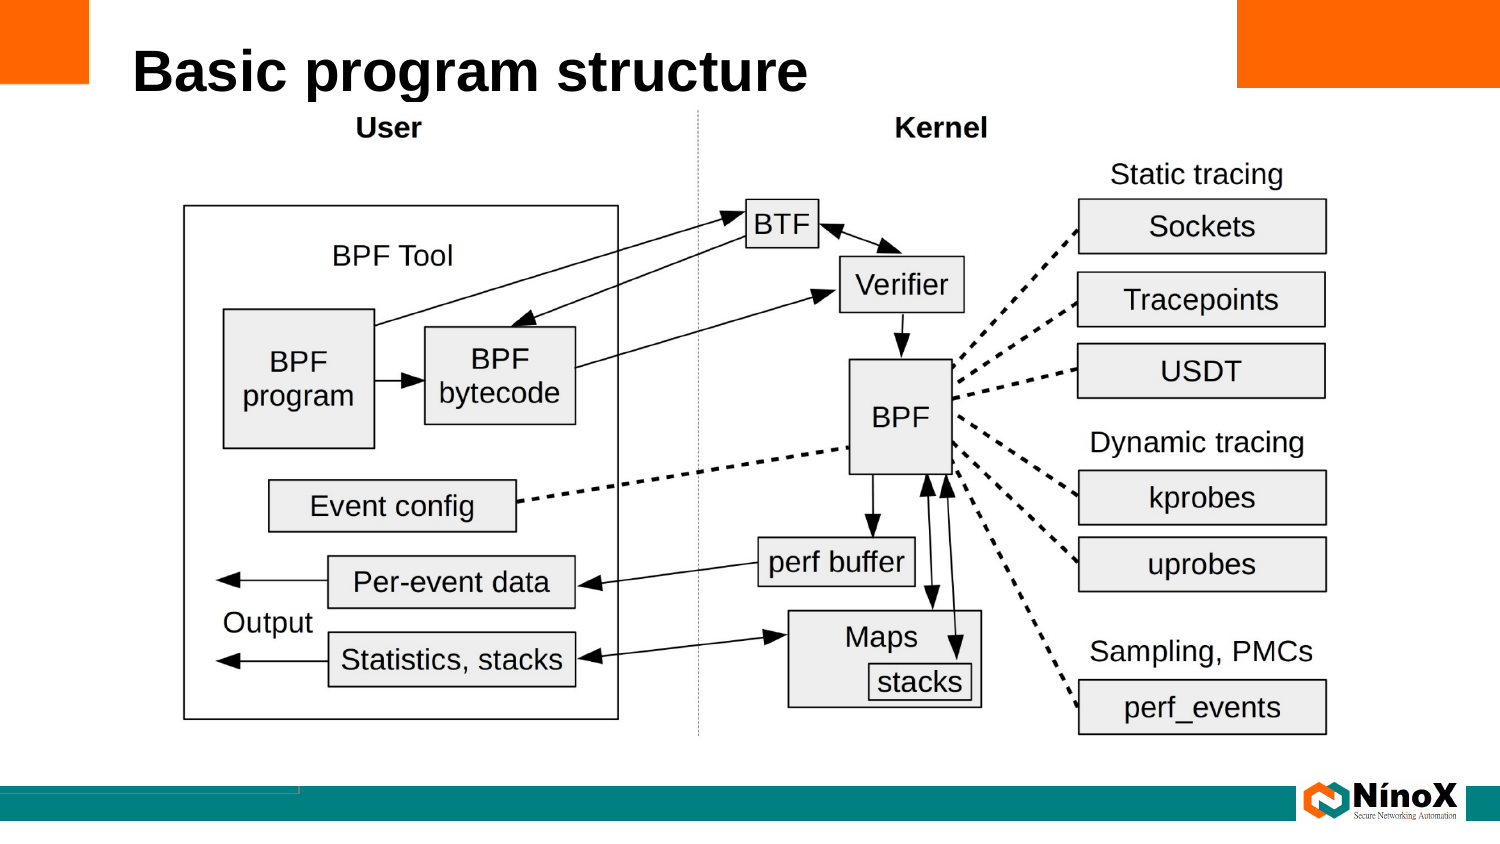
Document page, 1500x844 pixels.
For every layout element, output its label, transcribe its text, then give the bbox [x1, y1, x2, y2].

picture [1237, 0, 1500, 88]
picture [0, 779, 1500, 822]
picture [0, 0, 89, 86]
picture [164, 102, 1336, 741]
title Basic program structure [132, 33, 1211, 107]
